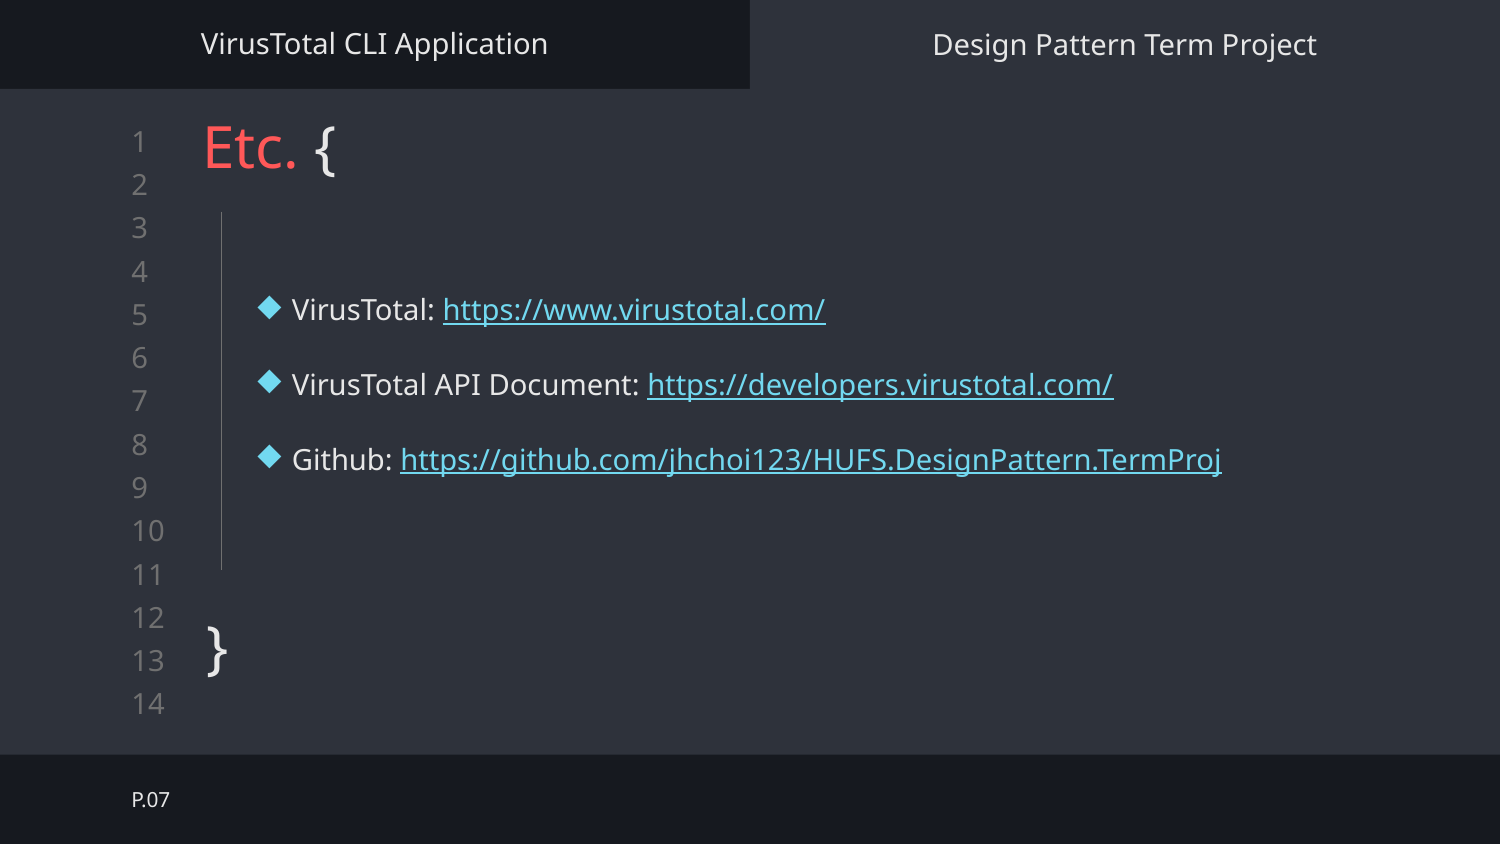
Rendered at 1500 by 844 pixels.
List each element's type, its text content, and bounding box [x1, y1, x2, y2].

title Etc. { [187, 95, 1384, 185]
text_box } [191, 595, 253, 685]
subtitle P.07 [116, 770, 915, 829]
text_box VirusTotal CLI Application [0, 0, 750, 87]
text_box Design Pattern Term Project [750, 0, 1500, 87]
list VirusTotal: https://www.virustotal.com/ VirusTotal API Document: https://developers.virustotal.com/ Github: https://github.com/jhchoi123/HUFS.DesignPattern.TermProj [240, 211, 1462, 596]
